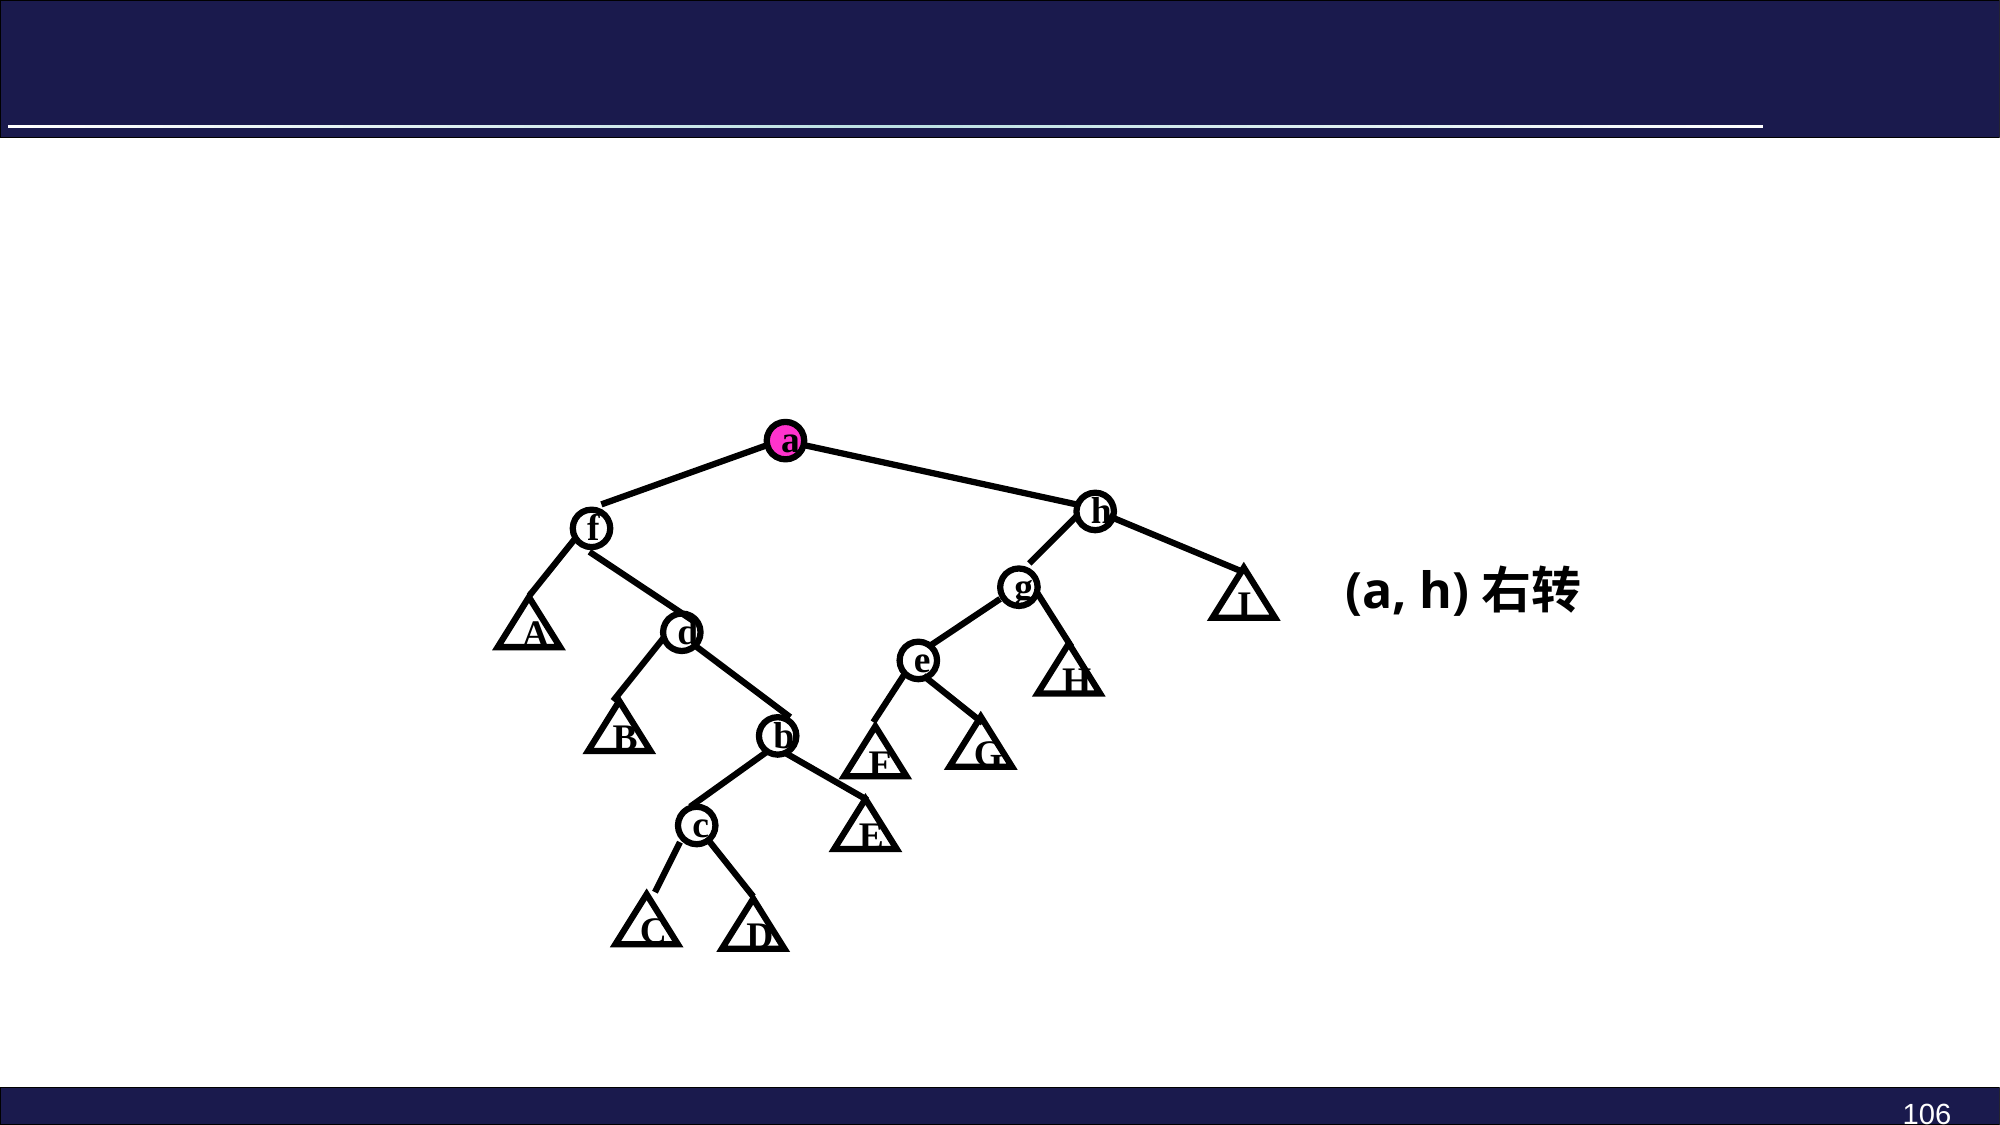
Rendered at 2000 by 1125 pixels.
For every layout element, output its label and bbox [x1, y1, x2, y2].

text_box [710, 842, 754, 897]
slide_number [1666, 1087, 1967, 1125]
text_box [844, 726, 907, 777]
text_box [588, 701, 651, 752]
text_box [677, 717, 897, 849]
text_box [1330, 550, 1662, 626]
text_box [529, 509, 611, 596]
text_box [1000, 568, 1101, 694]
text_box [589, 551, 791, 718]
text_box [721, 898, 785, 949]
text_box [1212, 567, 1276, 618]
text_box [873, 598, 1013, 767]
text_box [615, 894, 678, 945]
text_box [601, 421, 1240, 571]
text_box [655, 842, 681, 893]
text_box [497, 597, 561, 648]
